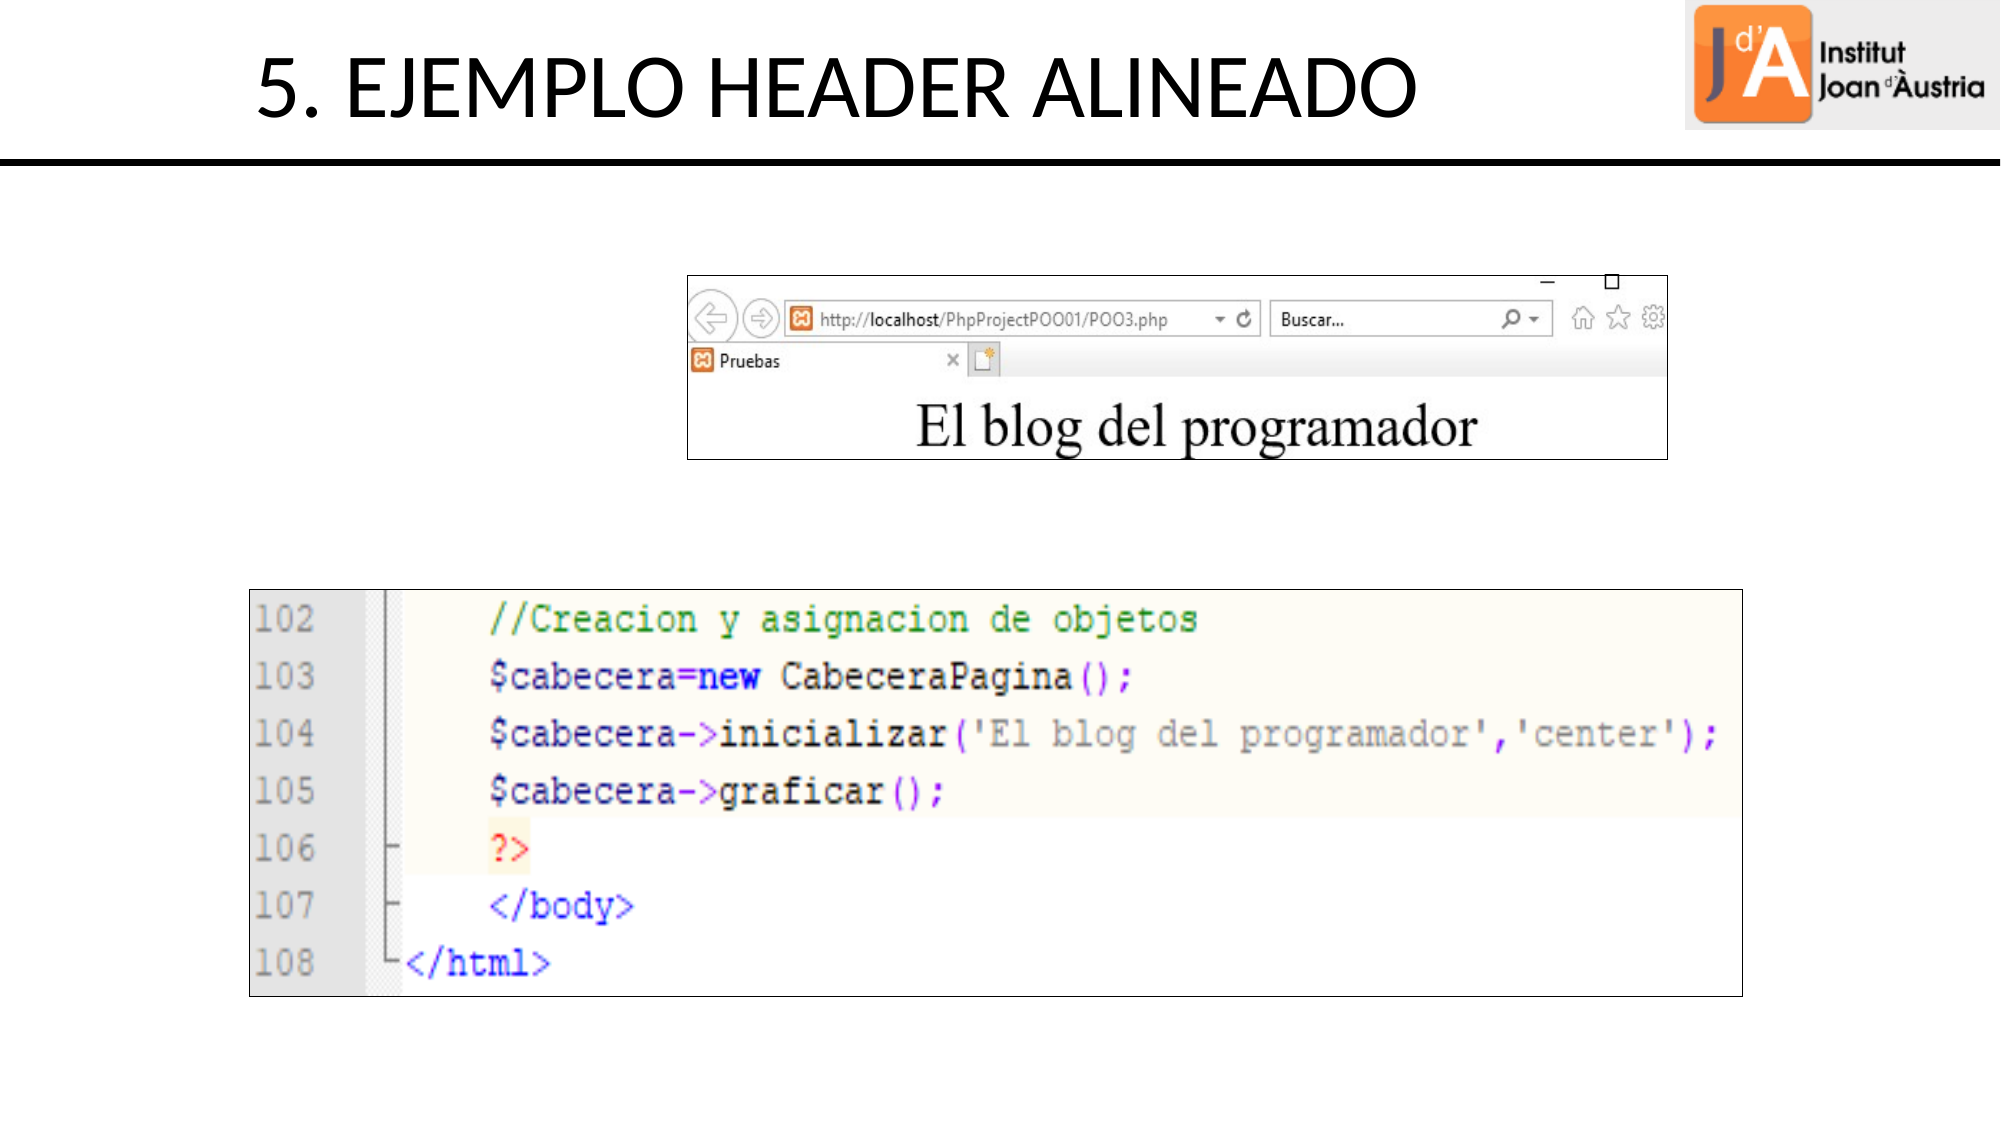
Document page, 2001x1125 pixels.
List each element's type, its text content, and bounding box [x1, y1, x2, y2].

picture [687, 274, 1668, 460]
picture [249, 588, 1743, 997]
picture [1685, 0, 2000, 130]
text_box 5. EJEMPLO HEADER ALINEADO [0, 0, 1675, 146]
